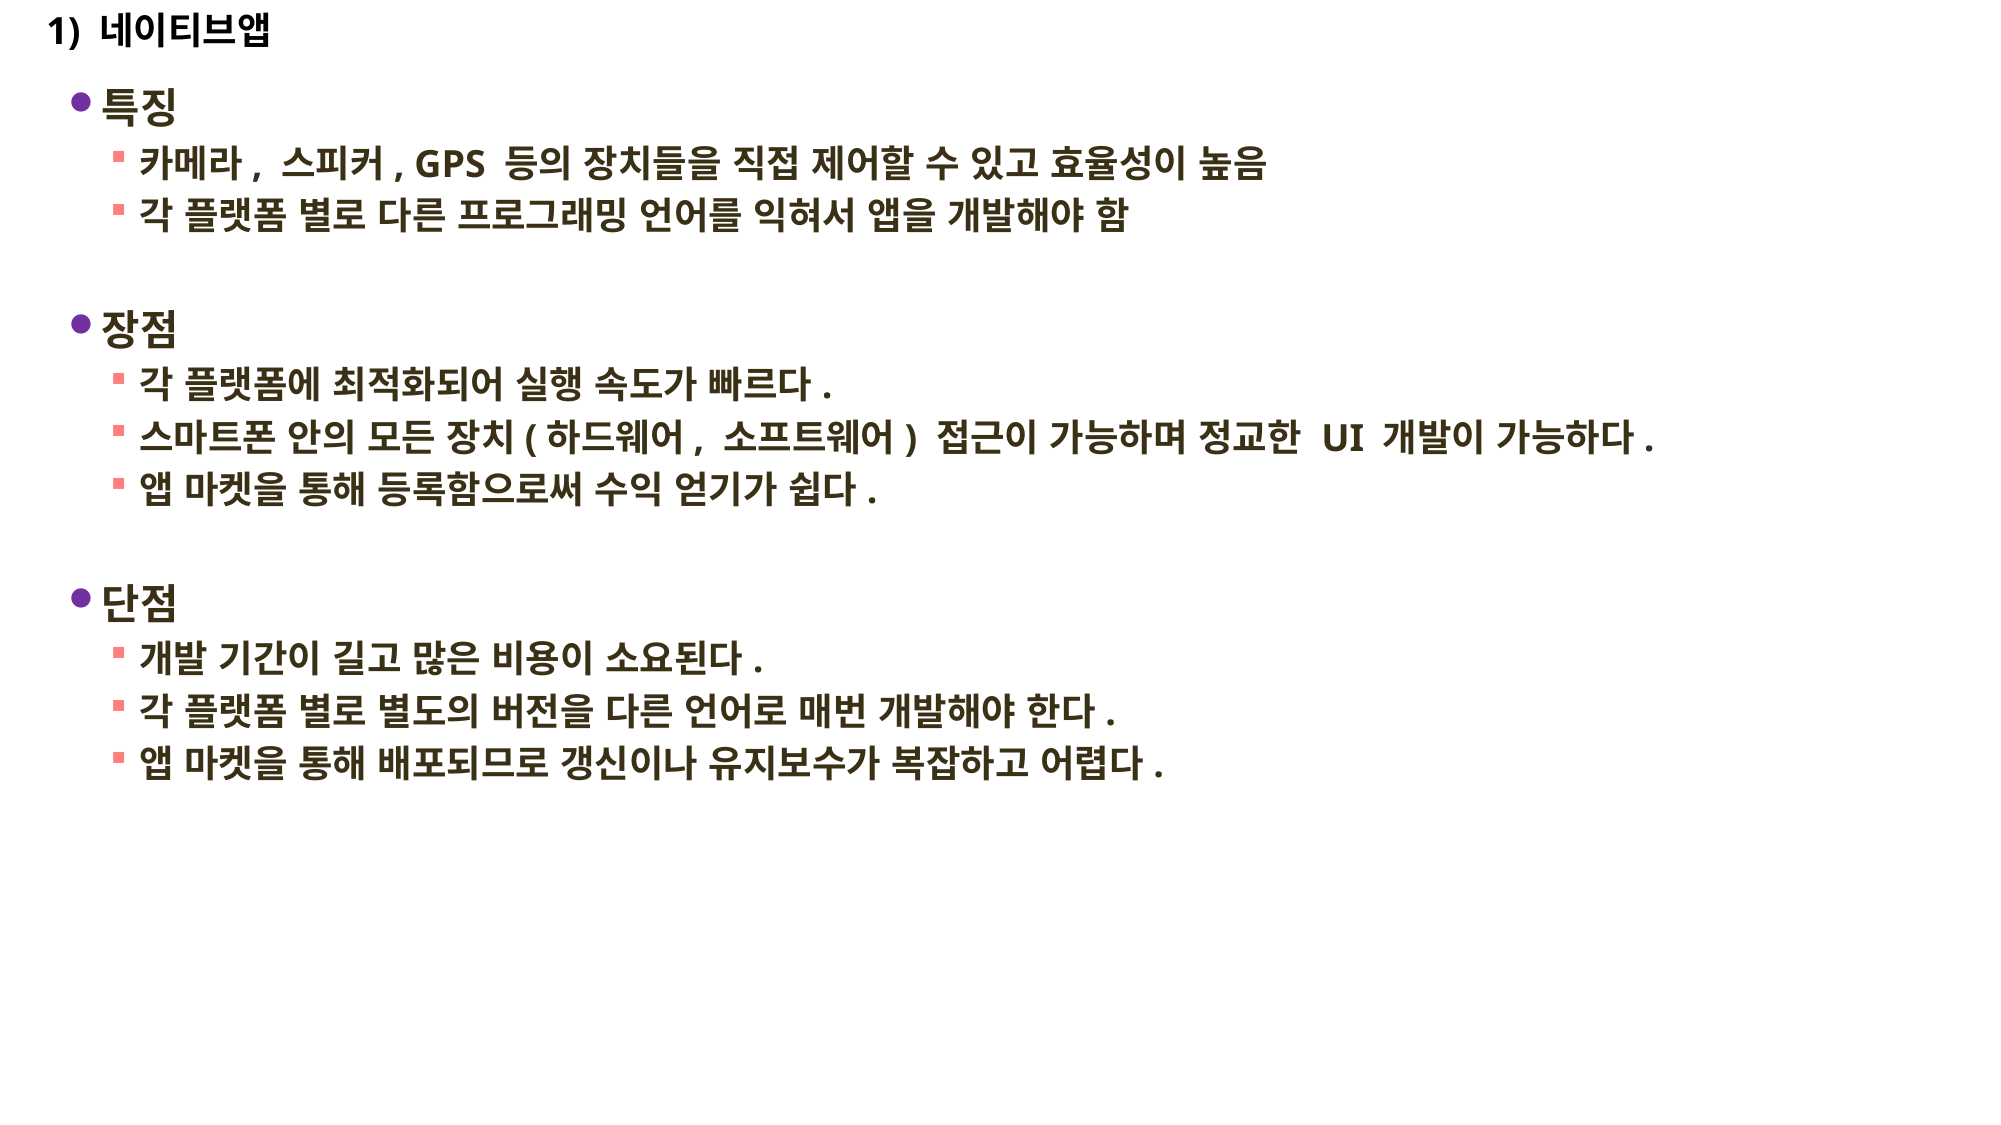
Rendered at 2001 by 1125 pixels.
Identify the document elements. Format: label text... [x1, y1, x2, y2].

text_box 특징 카메라, 스피커, GPS 등의 장치들을 직접 제어할 수 있고 효율성이 높음 각 플랫폼 별로 다른 프로그래밍 언어를 익혀서 앱을 개발해야 함 장점 각 플랫폼에 최적화되어 실행 속도가 빠르다. 스마트폰 안의 모든 장치(하드웨어, 소프트웨어) 접근이 가능하며 정교한 UI 개발이 가능하다. 앱 마켓을 통해 등록함으로써 수익 얻기가 쉽다. 단점 개발 기간이 길고 많은 비용이 소요된다. 각 플랫폼 별로 별도의 버전을 다른 언어로 매번 개발해야 한다. 앱 마켓을 통해 배포되므로 갱신이나 유지보수가 복잡하고 어렵다. [53, 74, 1959, 1008]
text_box 1) 네이티브앱 [31, 0, 287, 60]
